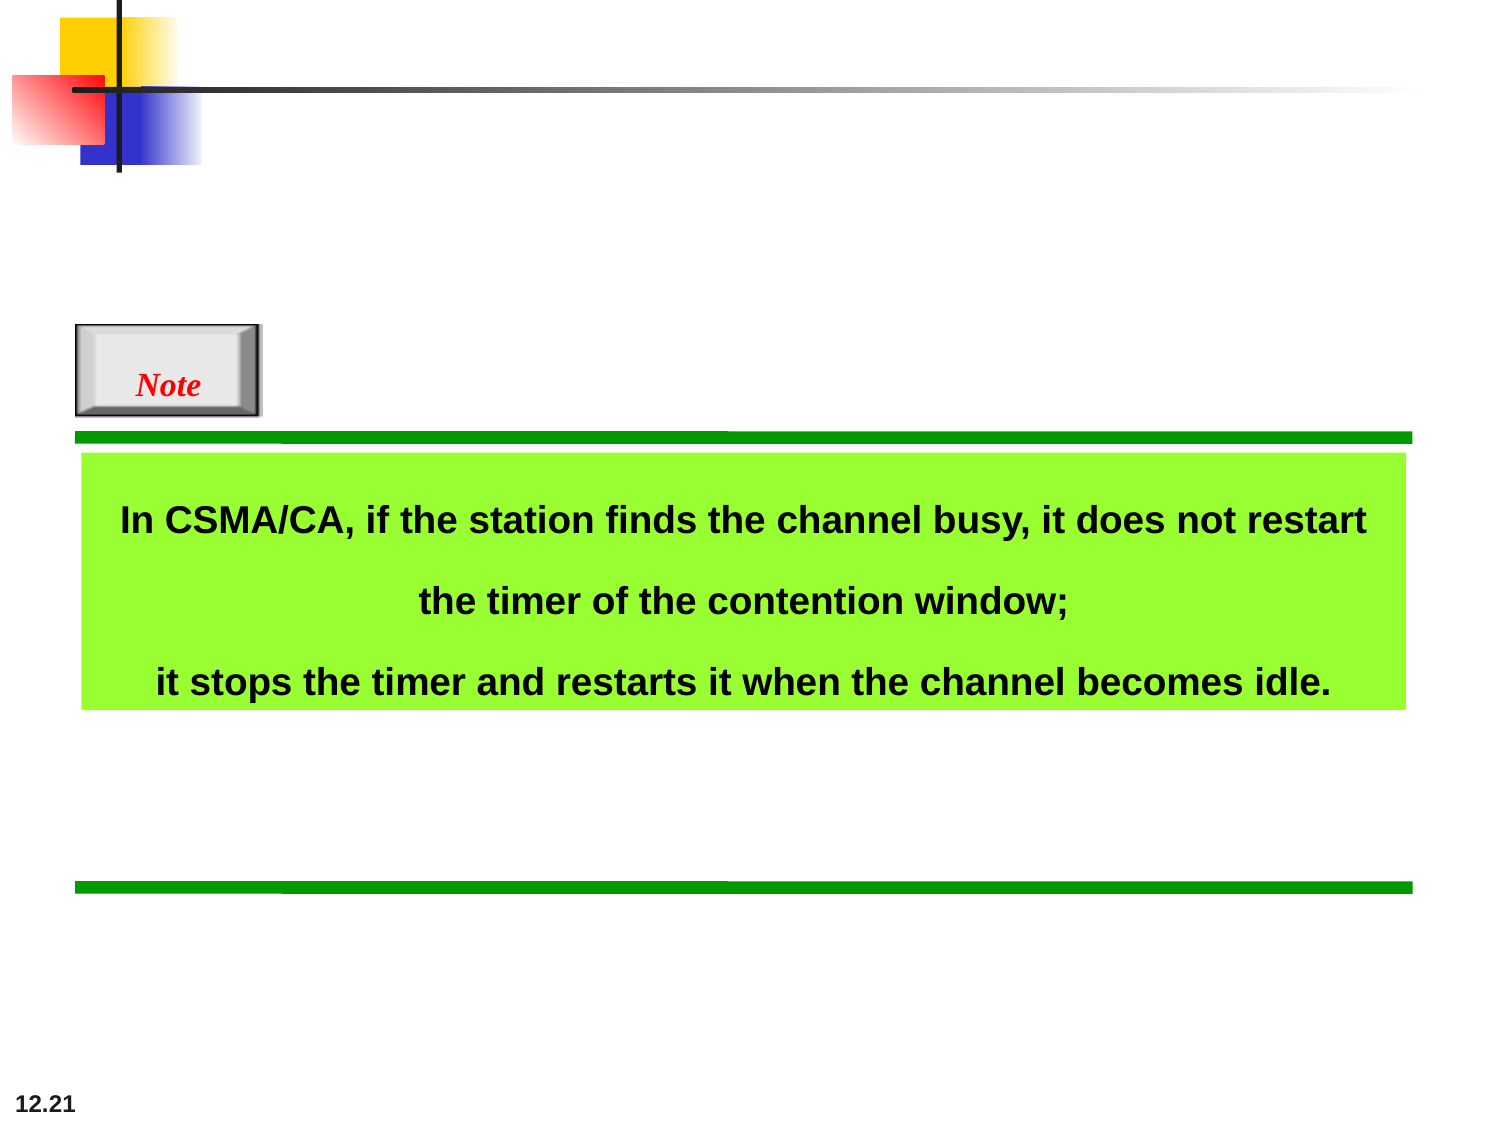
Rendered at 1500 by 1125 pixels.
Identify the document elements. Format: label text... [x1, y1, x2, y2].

text_box [141, 93, 202, 165]
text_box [74, 324, 263, 418]
slide_number 12.21 [0, 1050, 313, 1125]
text_box [116, 0, 122, 87]
text_box [12, 75, 105, 145]
text_box In CSMA/CA, if the station finds the channel busy, it does not restart the timer of the contention window; it stops the timer and restarts it when the channel becomes idle. [81, 452, 1407, 711]
text_box [60, 17, 116, 86]
text_box [72, 87, 1423, 93]
text_box [116, 93, 122, 173]
text_box [80, 93, 116, 165]
text_box [122, 17, 177, 86]
text_box [122, 93, 141, 165]
